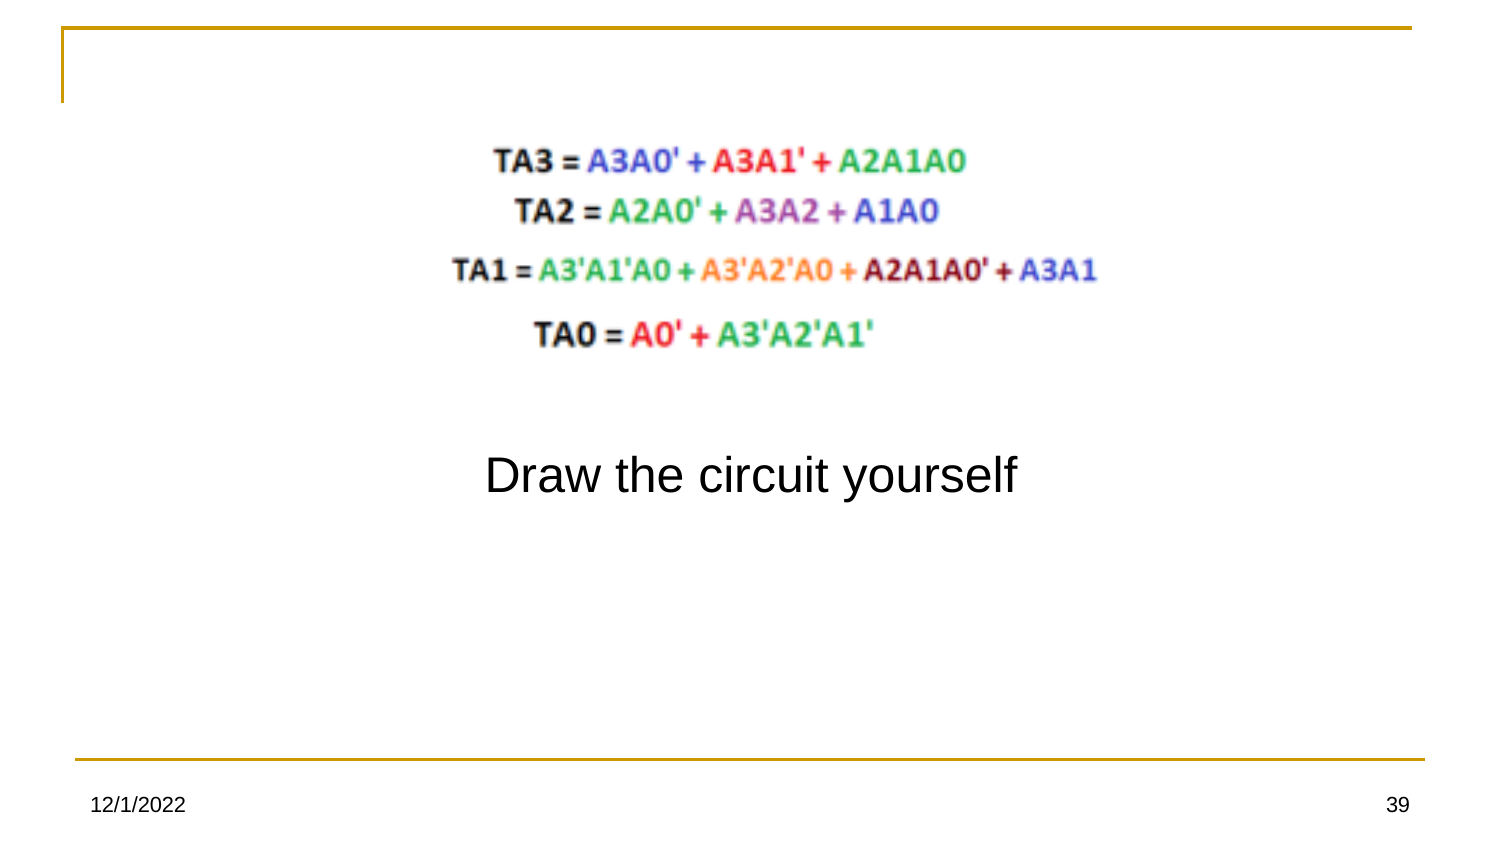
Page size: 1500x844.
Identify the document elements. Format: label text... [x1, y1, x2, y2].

slide_number ‹#› [1074, 768, 1425, 825]
picture [424, 125, 1118, 371]
text_box Draw the circuit yourself [469, 435, 1039, 511]
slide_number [75, 768, 425, 825]
